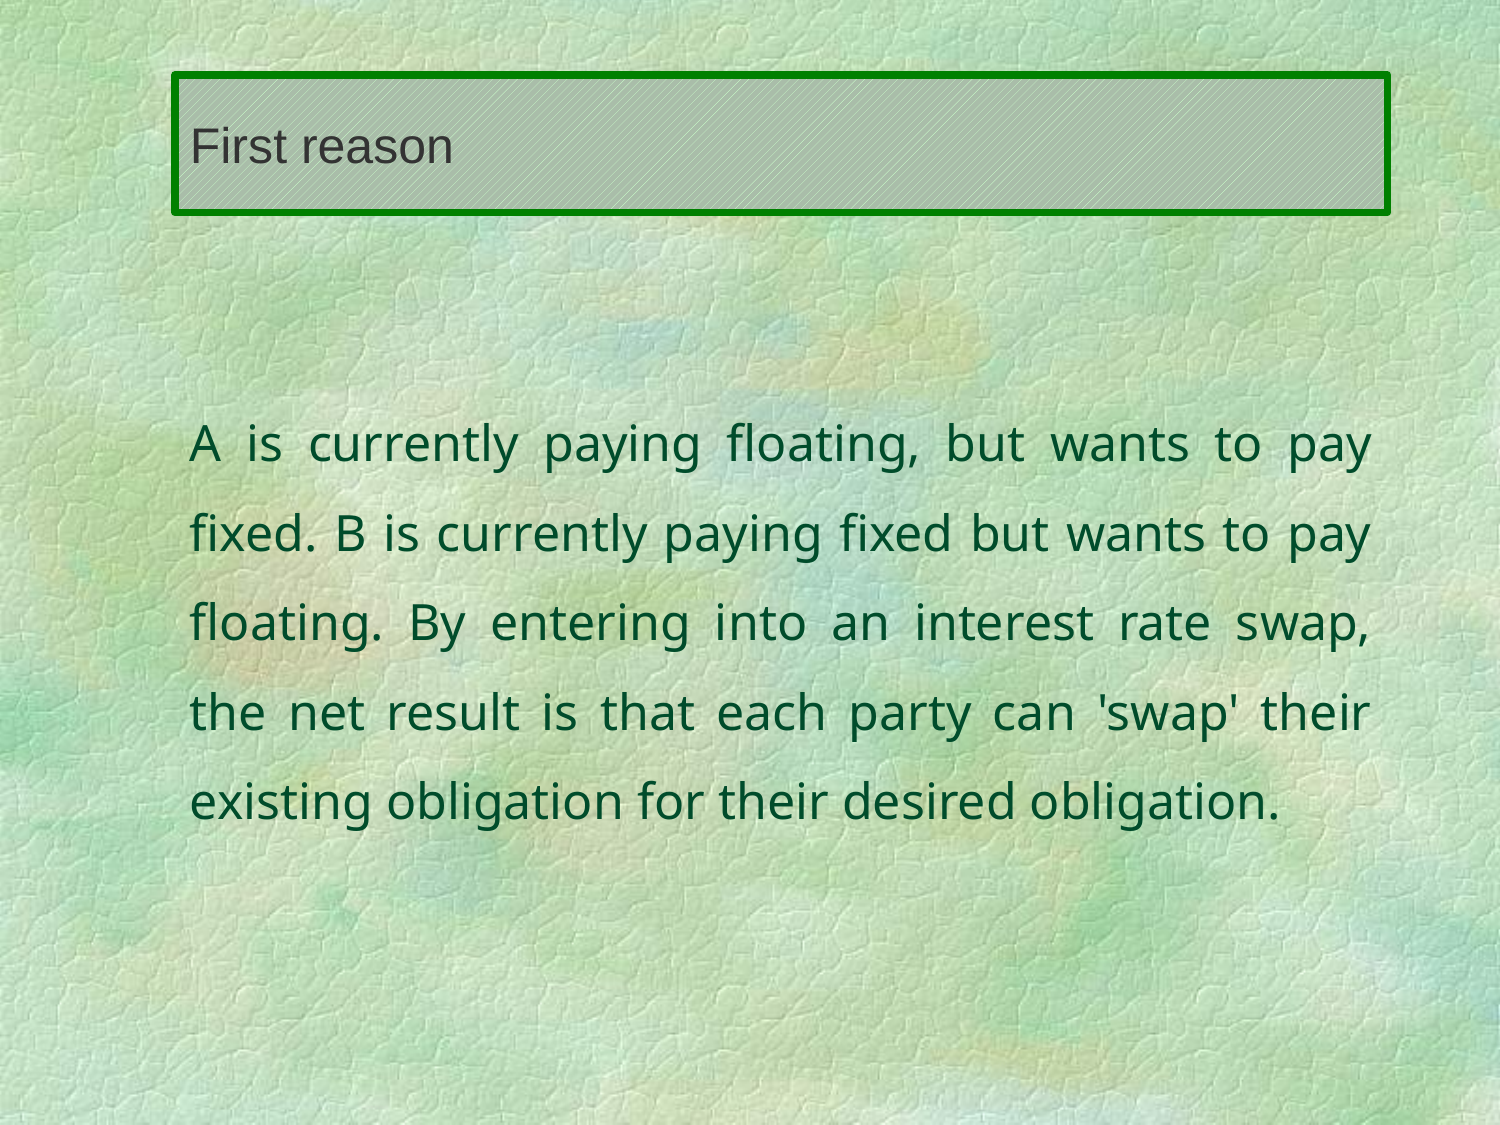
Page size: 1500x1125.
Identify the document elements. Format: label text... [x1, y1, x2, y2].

title A is currently paying floating, but wants to pay fixed. B is currently paying fixed but wants to pay floating. By entering into an interest rate swap, the net result is that each party can 'swap' their existing obligation for their desired obligation. [174, 274, 1388, 838]
text_box First reason [174, 74, 1388, 213]
picture [0, 0, 1500, 1125]
